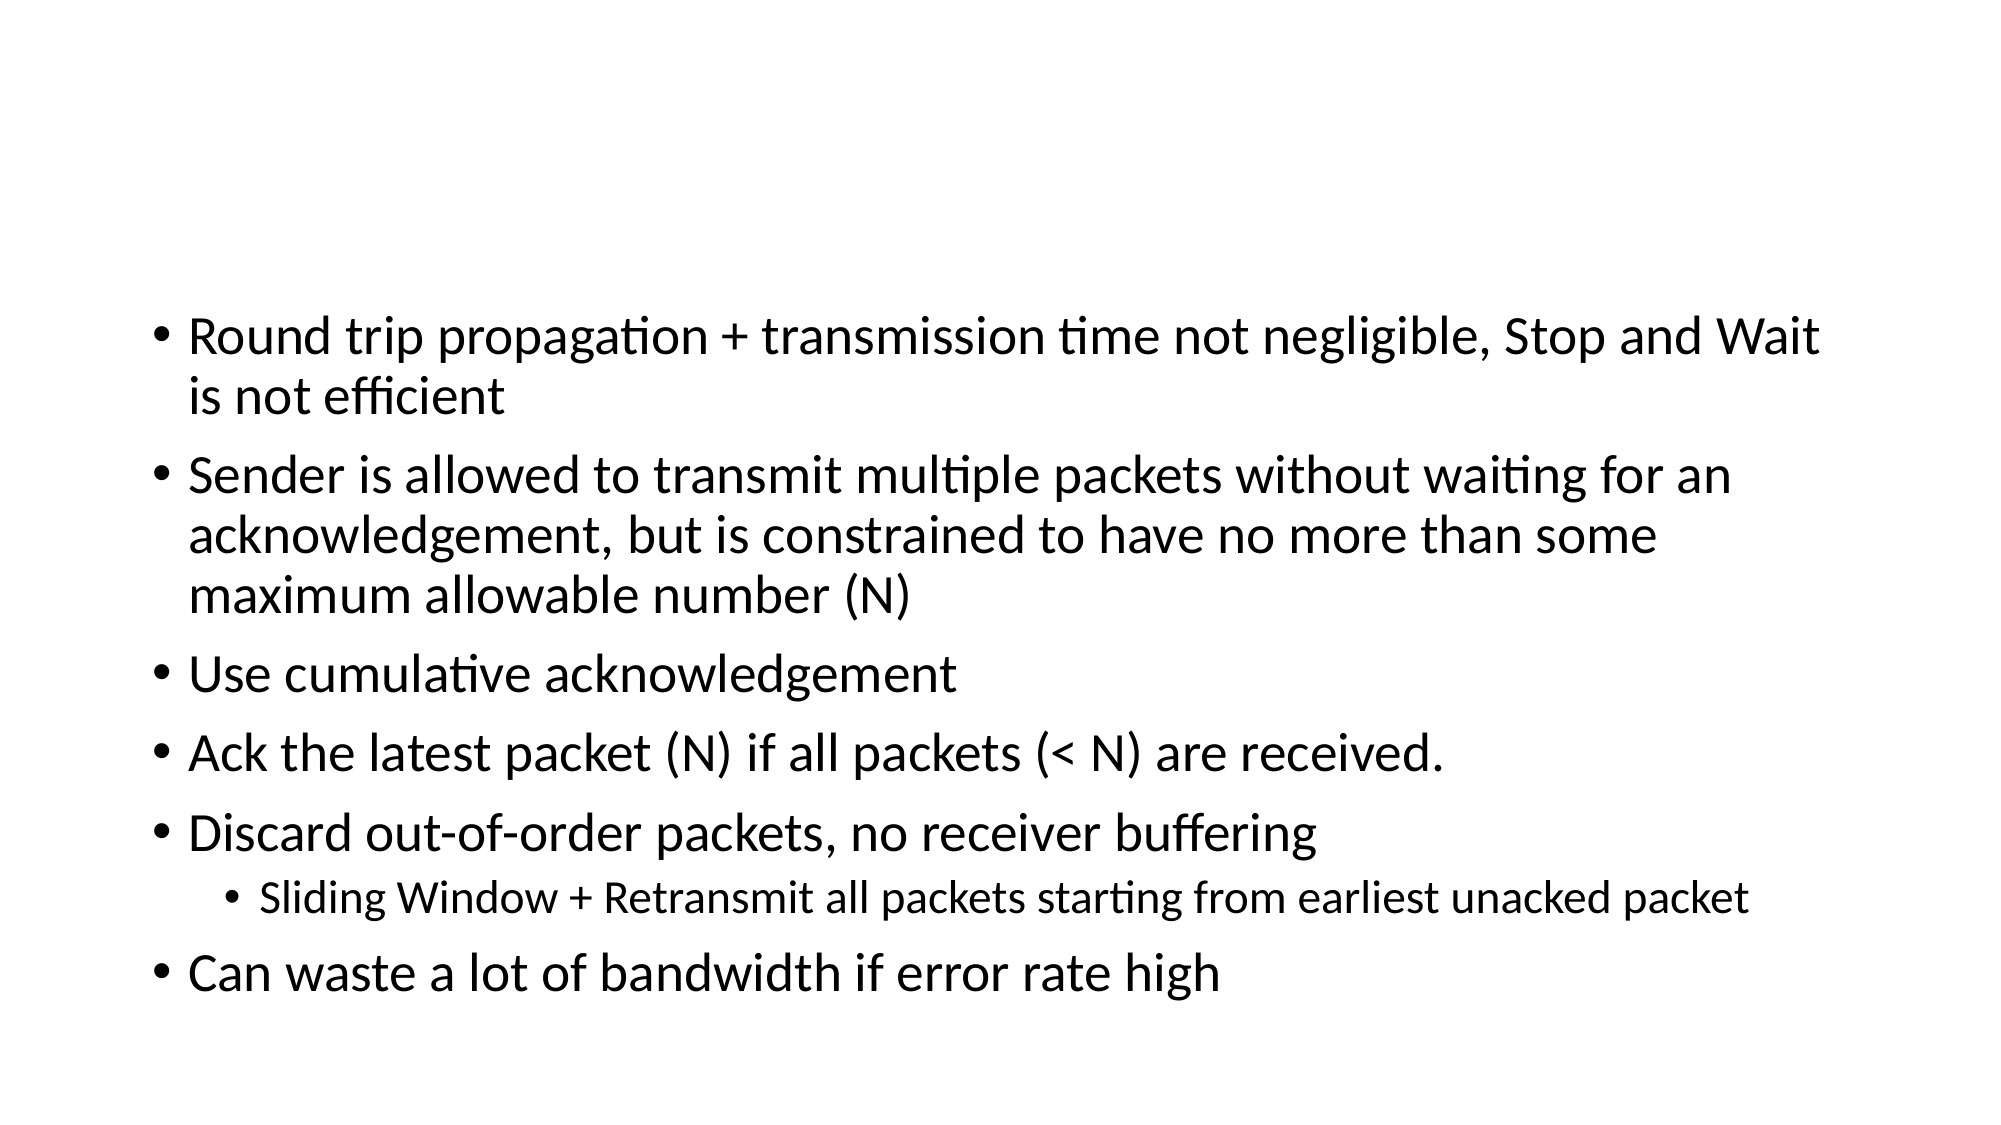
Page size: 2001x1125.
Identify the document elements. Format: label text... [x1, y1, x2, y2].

list Round trip propagation + transmission time not negligible, Stop and Wait is not efficient Sender is allowed to transmit multiple packets without waiting for an acknowledgement, but is constrained to have no more than some maximum allowable number (N) Use cumulative acknowledgement Ack the latest packet (N) if all packets (< N) are received. Discard out-of-order packets, no receiver buffering Sliding Window + Retransmit all packets starting from earliest unacked packet Can waste a lot of bandwidth if error rate high [137, 299, 1863, 1014]
